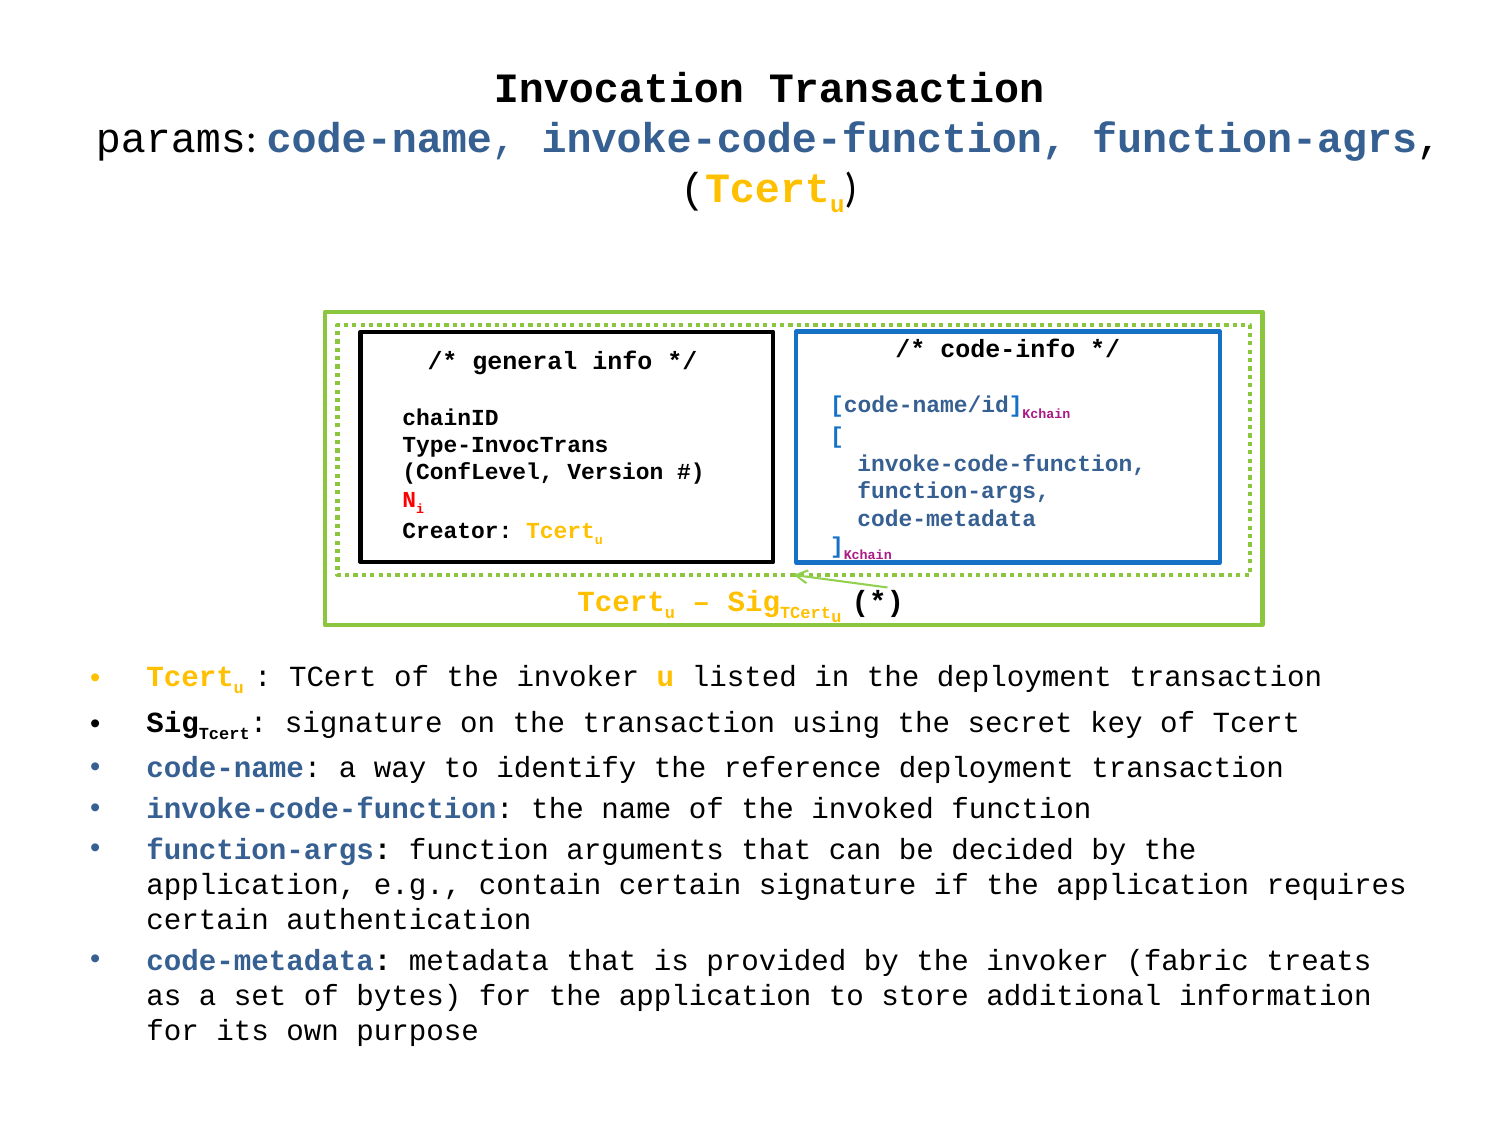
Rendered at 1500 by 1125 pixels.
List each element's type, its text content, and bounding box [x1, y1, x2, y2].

text_box Tcertu – SigTCertu (*) [562, 574, 1013, 634]
text_box [324, 311, 1263, 625]
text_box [793, 574, 888, 588]
text_box Tcertu : TCert of the invoker u listed in the deployment transaction SigTcert: signature on the transaction using the secret key of Tcert code-name: a way to identify the reference deployment transaction invoke-code-function: the name of the invoked function function-args: function arguments that can be decided by the application, e.g., contain certain signature if the application requires certain authentication code-metadata: metadata that is provided by the invoker (fabric treats as a set of bytes) for the application to store additional information for its own purpose [74, 650, 1438, 925]
title Invocation Transaction params: code-name, invoke-code-function, function-agrs, (Tcertu) [37, 45, 1500, 233]
